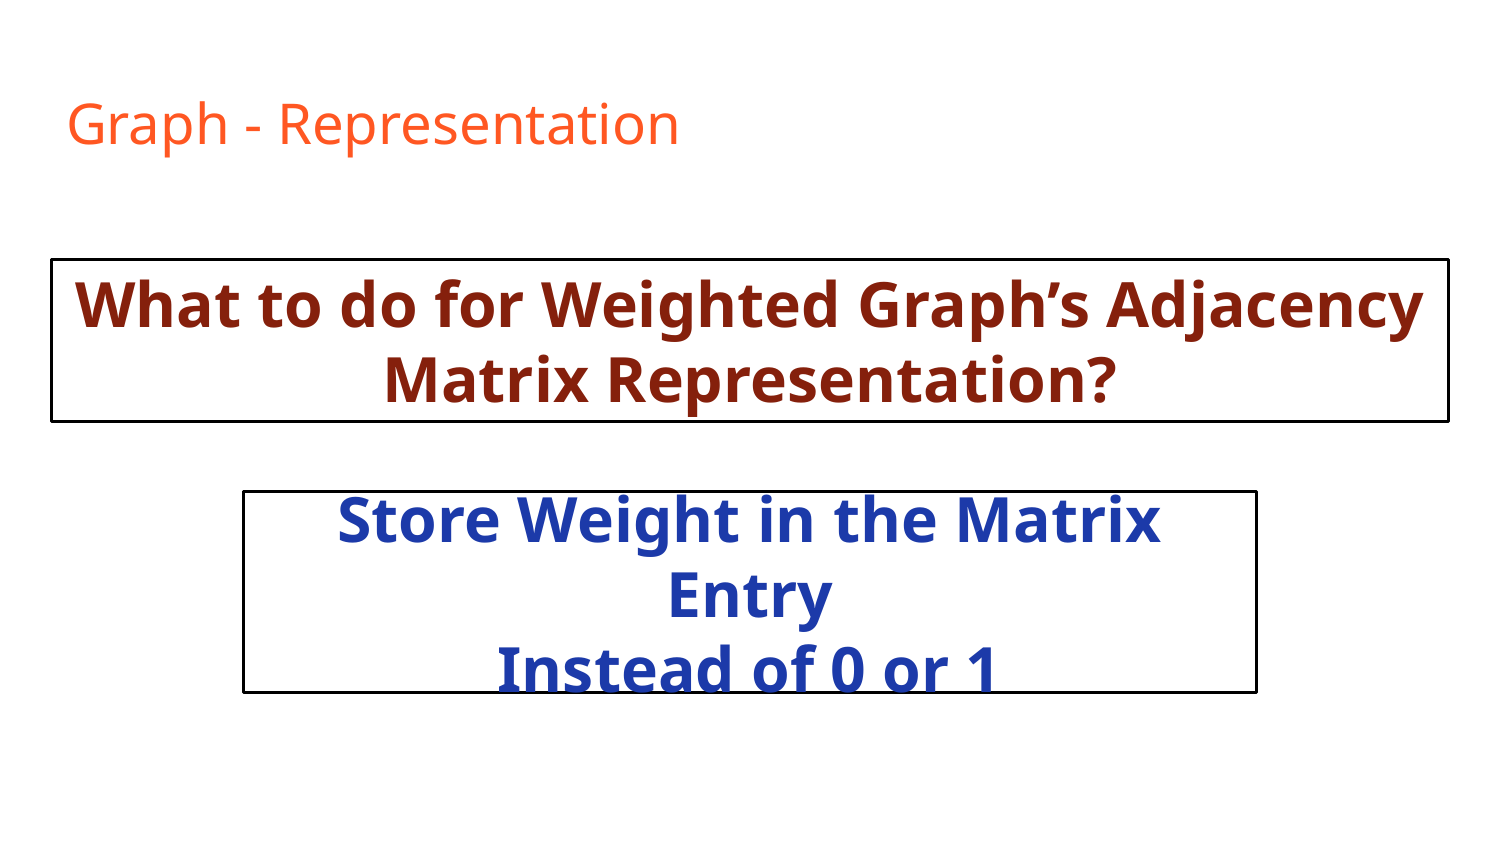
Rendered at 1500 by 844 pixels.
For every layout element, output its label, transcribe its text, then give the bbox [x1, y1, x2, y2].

title Graph - Representation [51, 72, 1449, 167]
text_box What to do for Weighted Graph’s Adjacency Matrix Representation? [51, 259, 1449, 422]
text_box Store Weight in the Matrix Entry Instead of 0 or 1 [243, 491, 1257, 693]
